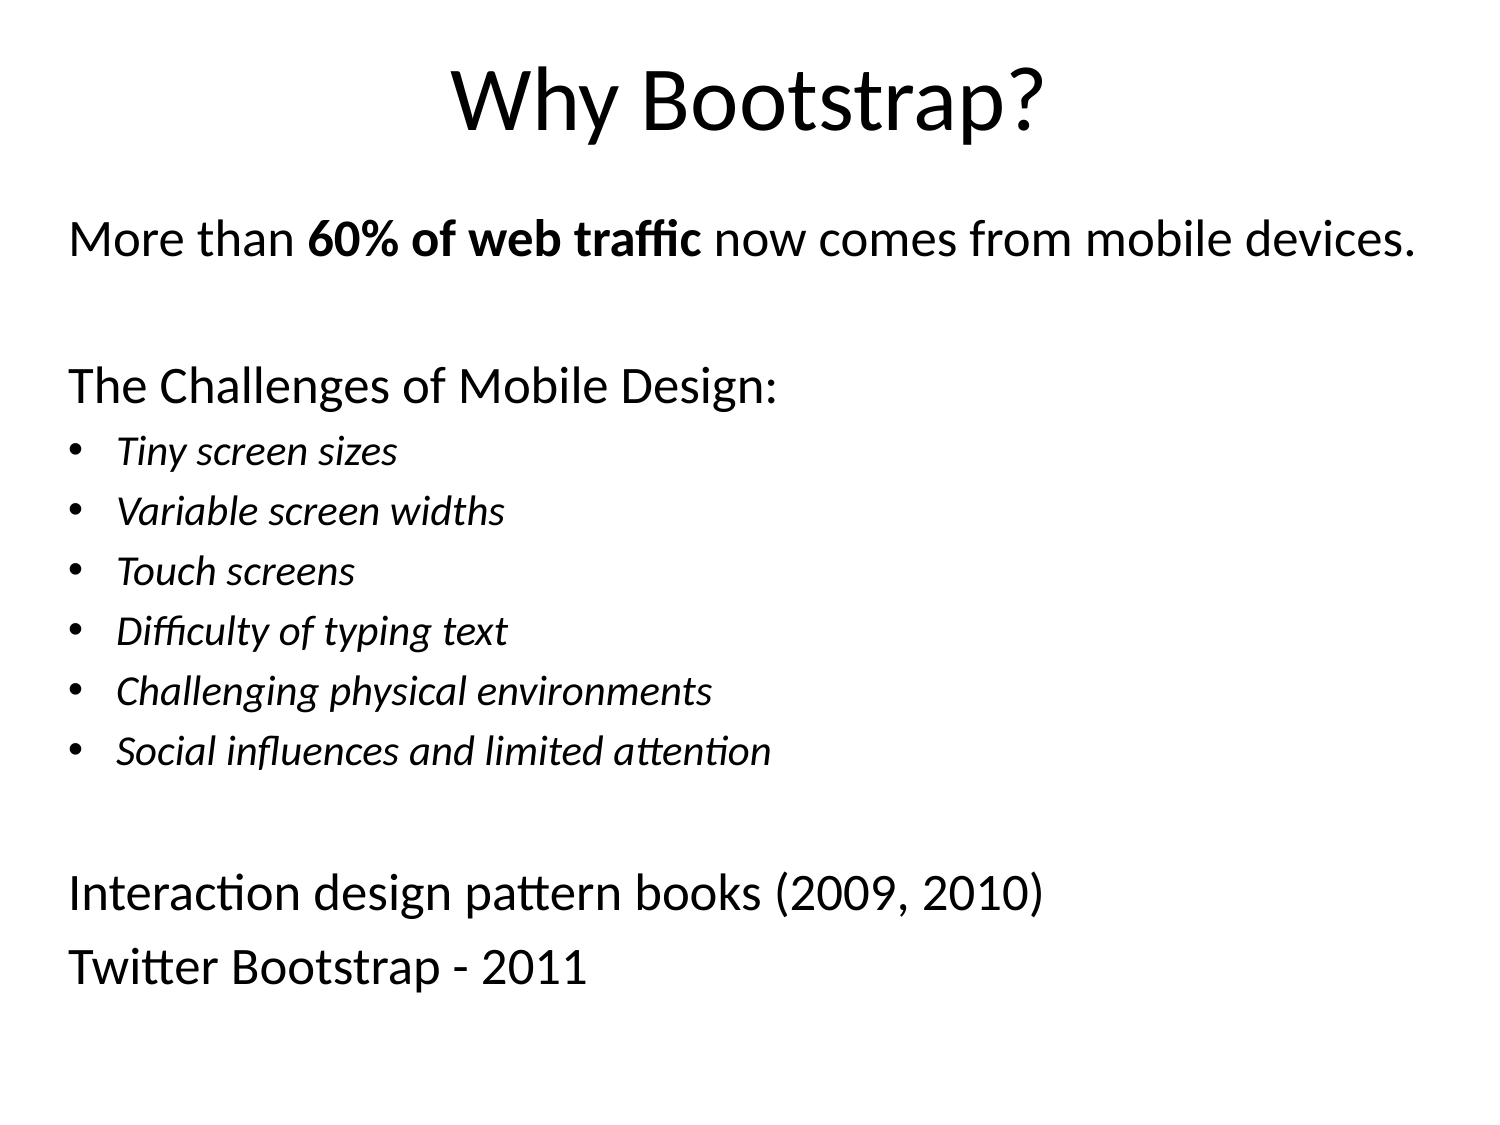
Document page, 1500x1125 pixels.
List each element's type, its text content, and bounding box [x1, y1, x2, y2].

title Why Bootstrap? [75, 0, 1425, 188]
list More than 60% of web traffic now comes from mobile devices. The Challenges of Mobile Design: Tiny screen sizes Variable screen widths Touch screens Difficulty of typing text Challenging physical environments Social influences and limited attention Interaction design pattern books (2009, 2010) Twitter Bootstrap - 2011 [53, 196, 1447, 1067]
